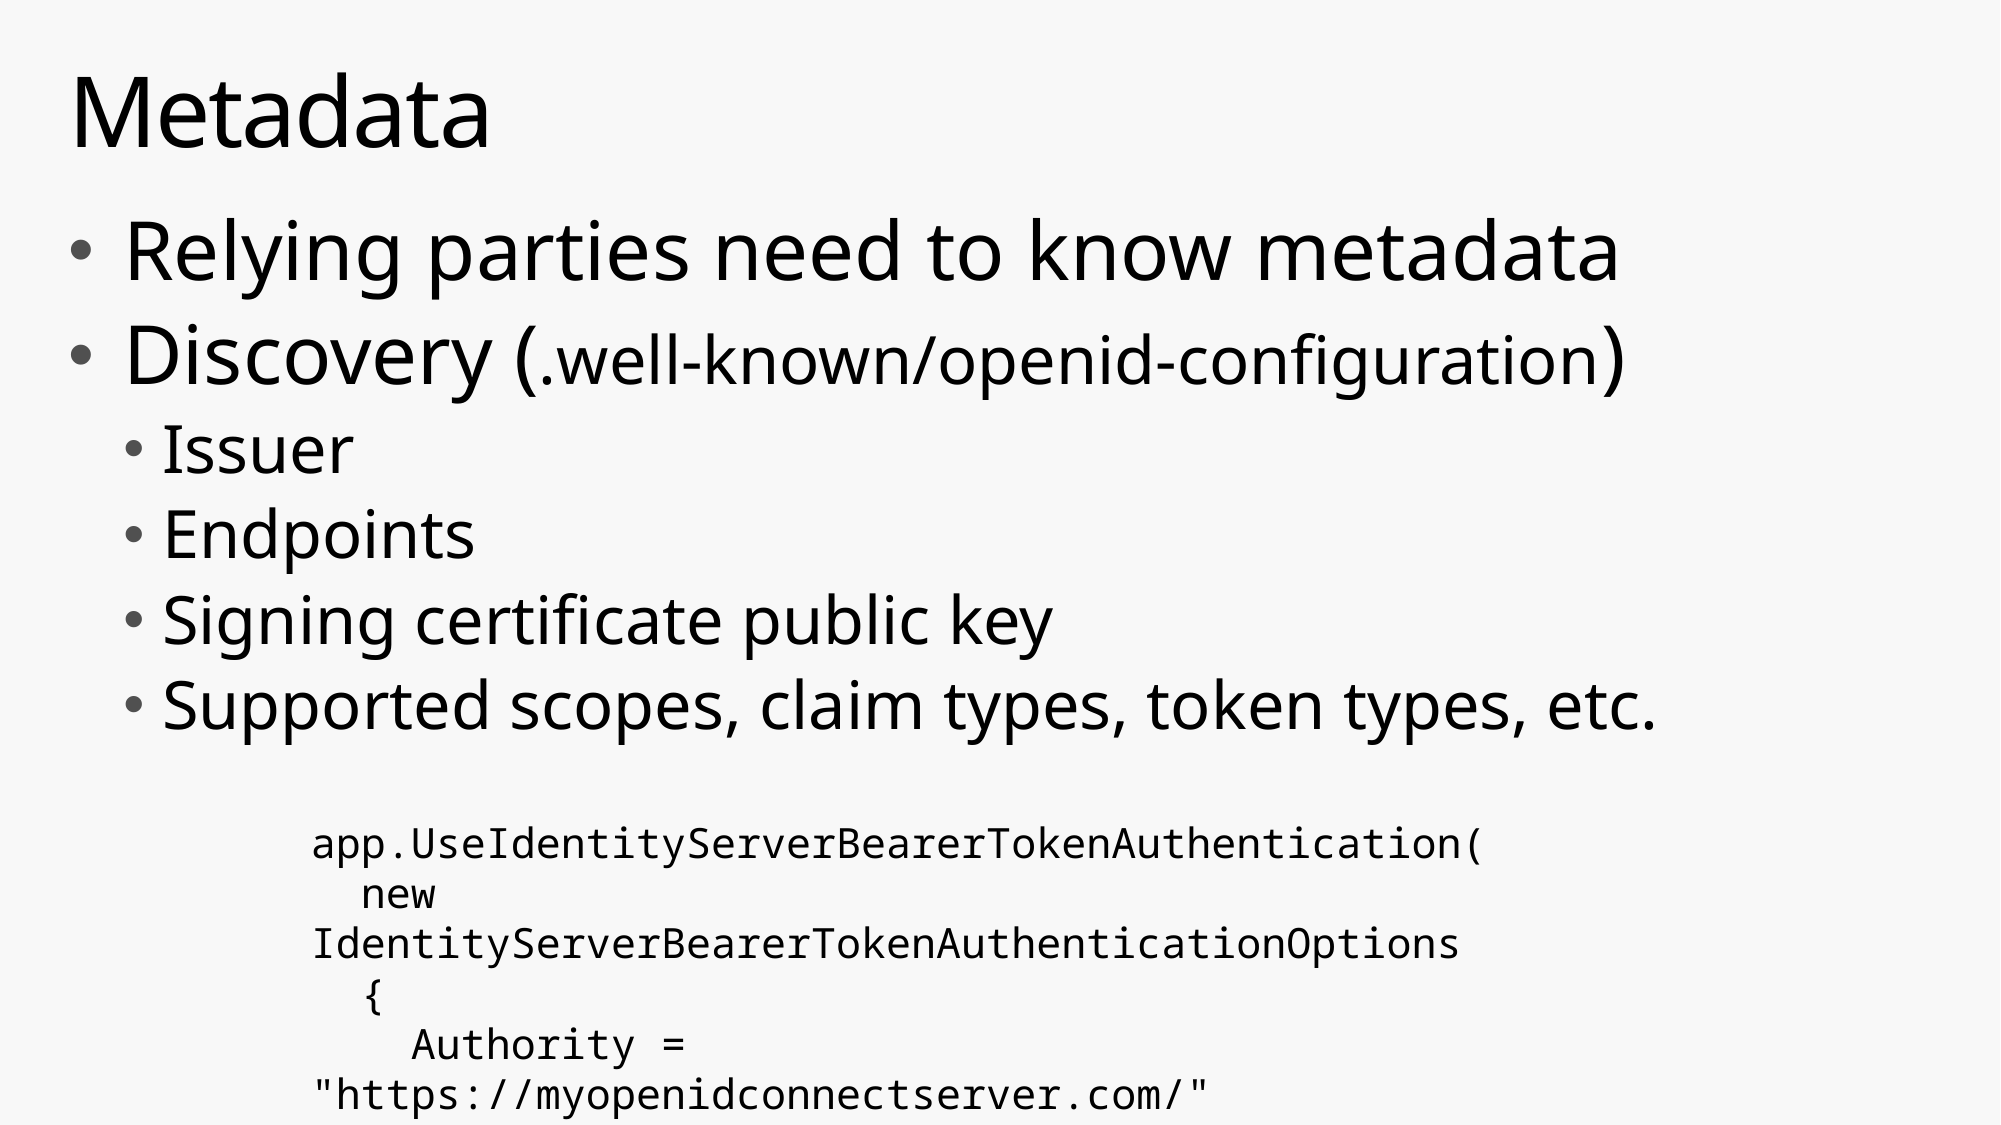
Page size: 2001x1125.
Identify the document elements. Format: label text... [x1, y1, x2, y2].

list Relying parties need to know metadata Discovery (.well-known/openid-configuration) Issuer Endpoints Signing certificate public key Supported scopes, claim types, token types, etc. [44, 196, 1956, 779]
title Metadata [44, 47, 1957, 196]
text_box app.UseIdentityServerBearerTokenAuthentication( new IdentityServerBearerTokenAuthenticationOptions { Authority = "https://myopenidconnectserver.com/" }); [296, 809, 1582, 1125]
